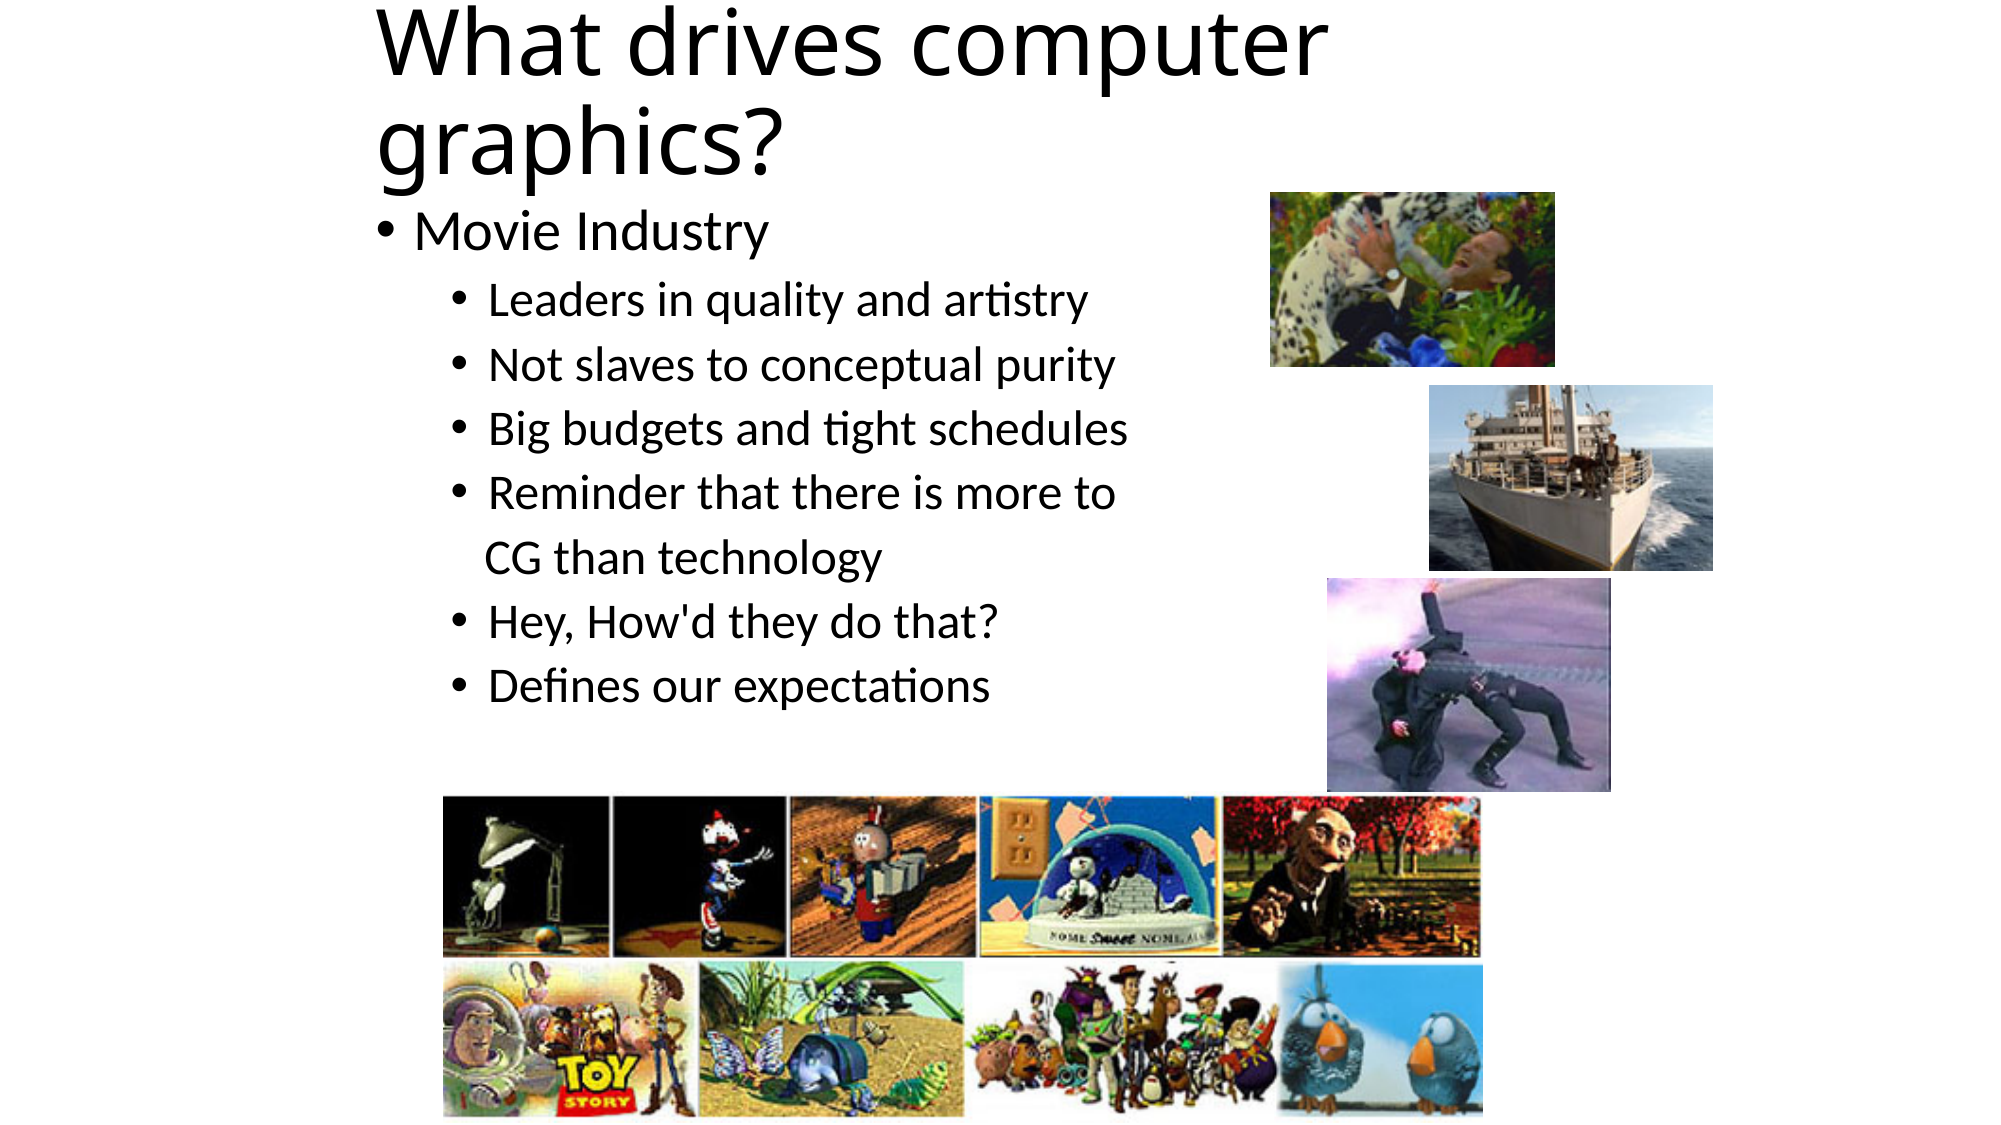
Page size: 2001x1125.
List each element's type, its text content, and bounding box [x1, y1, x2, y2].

picture [1270, 192, 1555, 367]
list Movie Industry Leaders in quality and artistry Not slaves to conceptual purity Big budgets and tight schedules Reminder that there is more to CG than technology Hey, How'd they do that? Defines our expectations [360, 192, 1641, 902]
picture [443, 578, 1611, 1123]
title What drives computer graphics? [360, 1, 1641, 190]
picture [1429, 385, 1713, 571]
